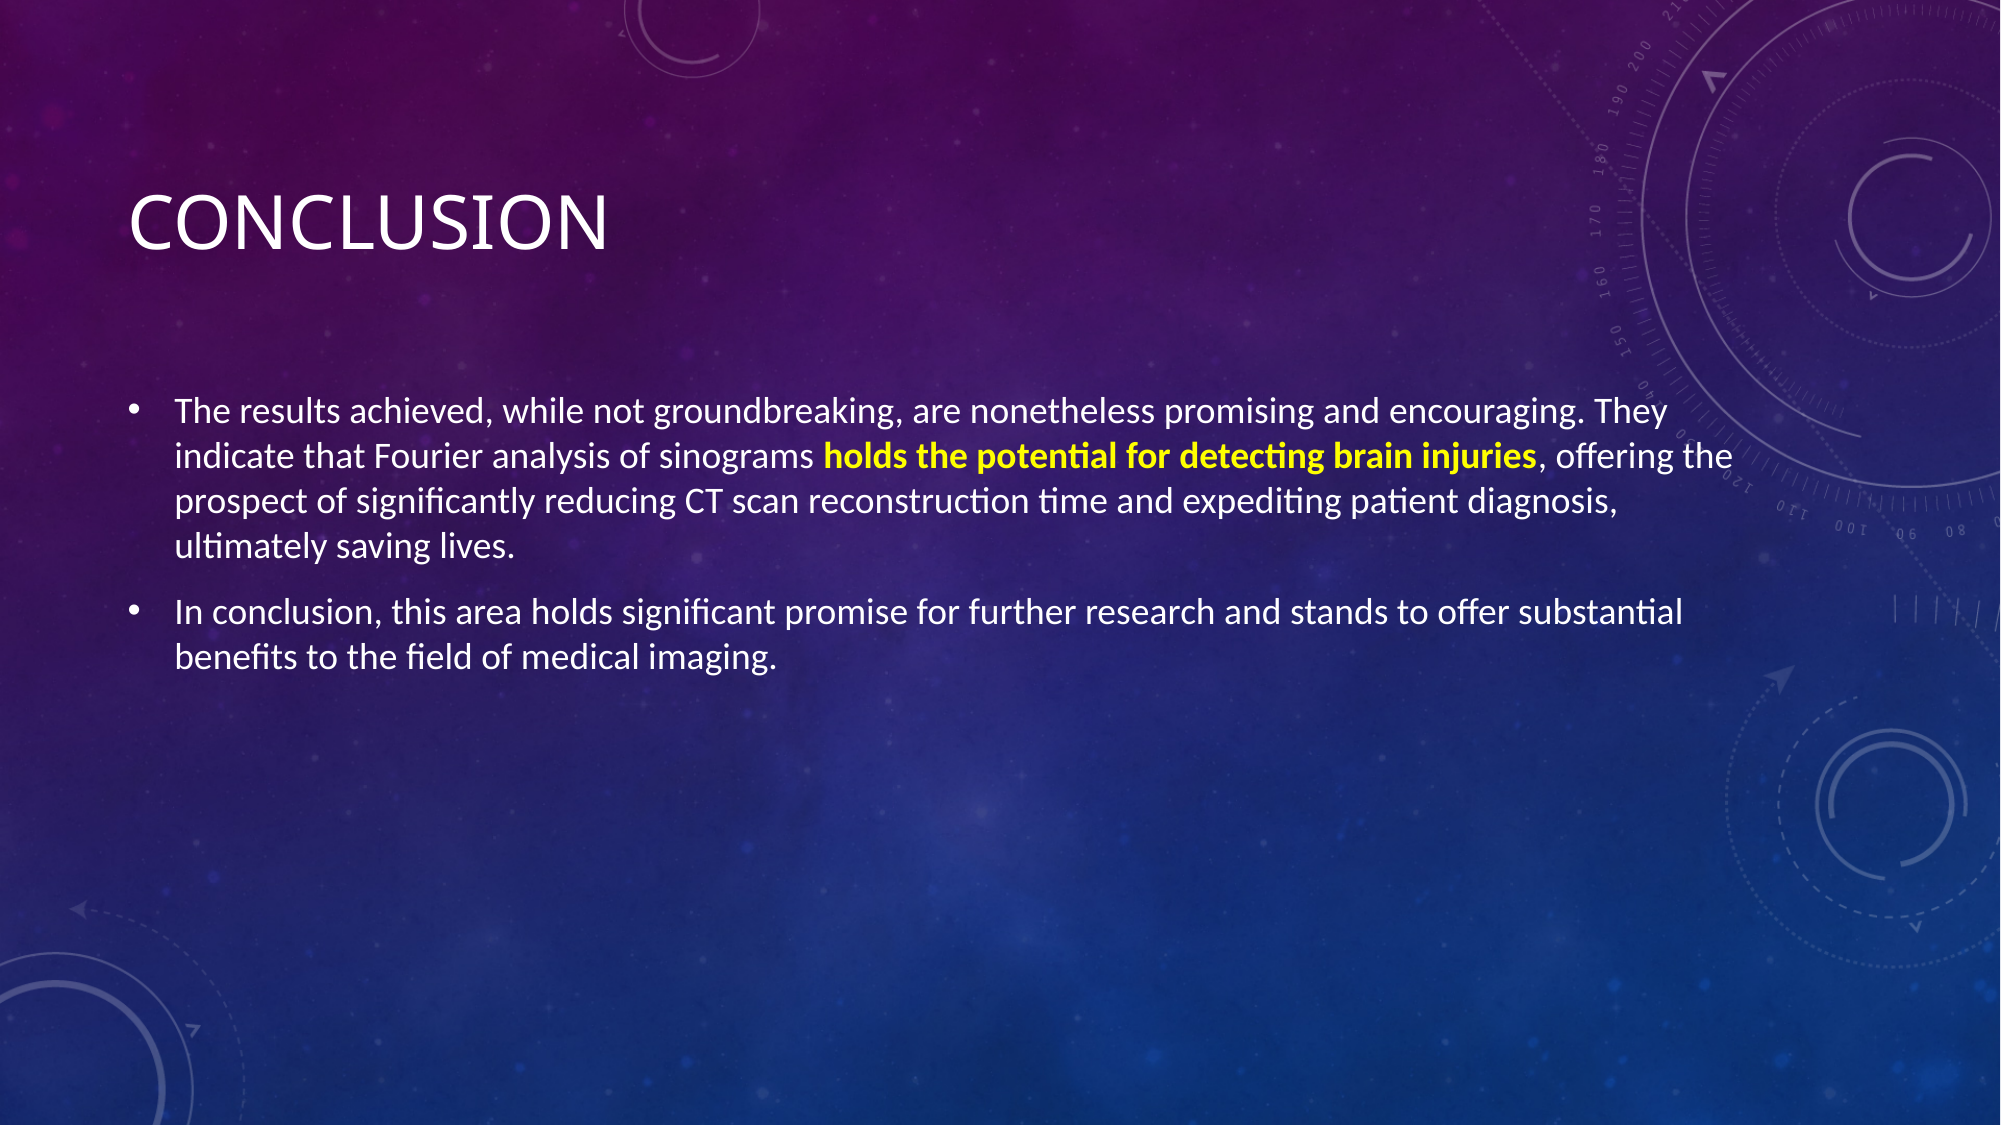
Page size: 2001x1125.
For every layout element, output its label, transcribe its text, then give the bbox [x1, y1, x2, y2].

list The results achieved, while not groundbreaking, are nonetheless promising and encouraging. They indicate that Fourier analysis of sinograms holds the potential for detecting brain injuries, offering the prospect of significantly reducing CT scan reconstruction time and expediting patient diagnosis, ultimately saving lives. In conclusion, this area holds significant promise for further research and stands to offer substantial benefits to the field of medical imaging. [112, 232, 1775, 831]
title Conclusion [112, 99, 1775, 232]
picture [0, 0, 2001, 1125]
